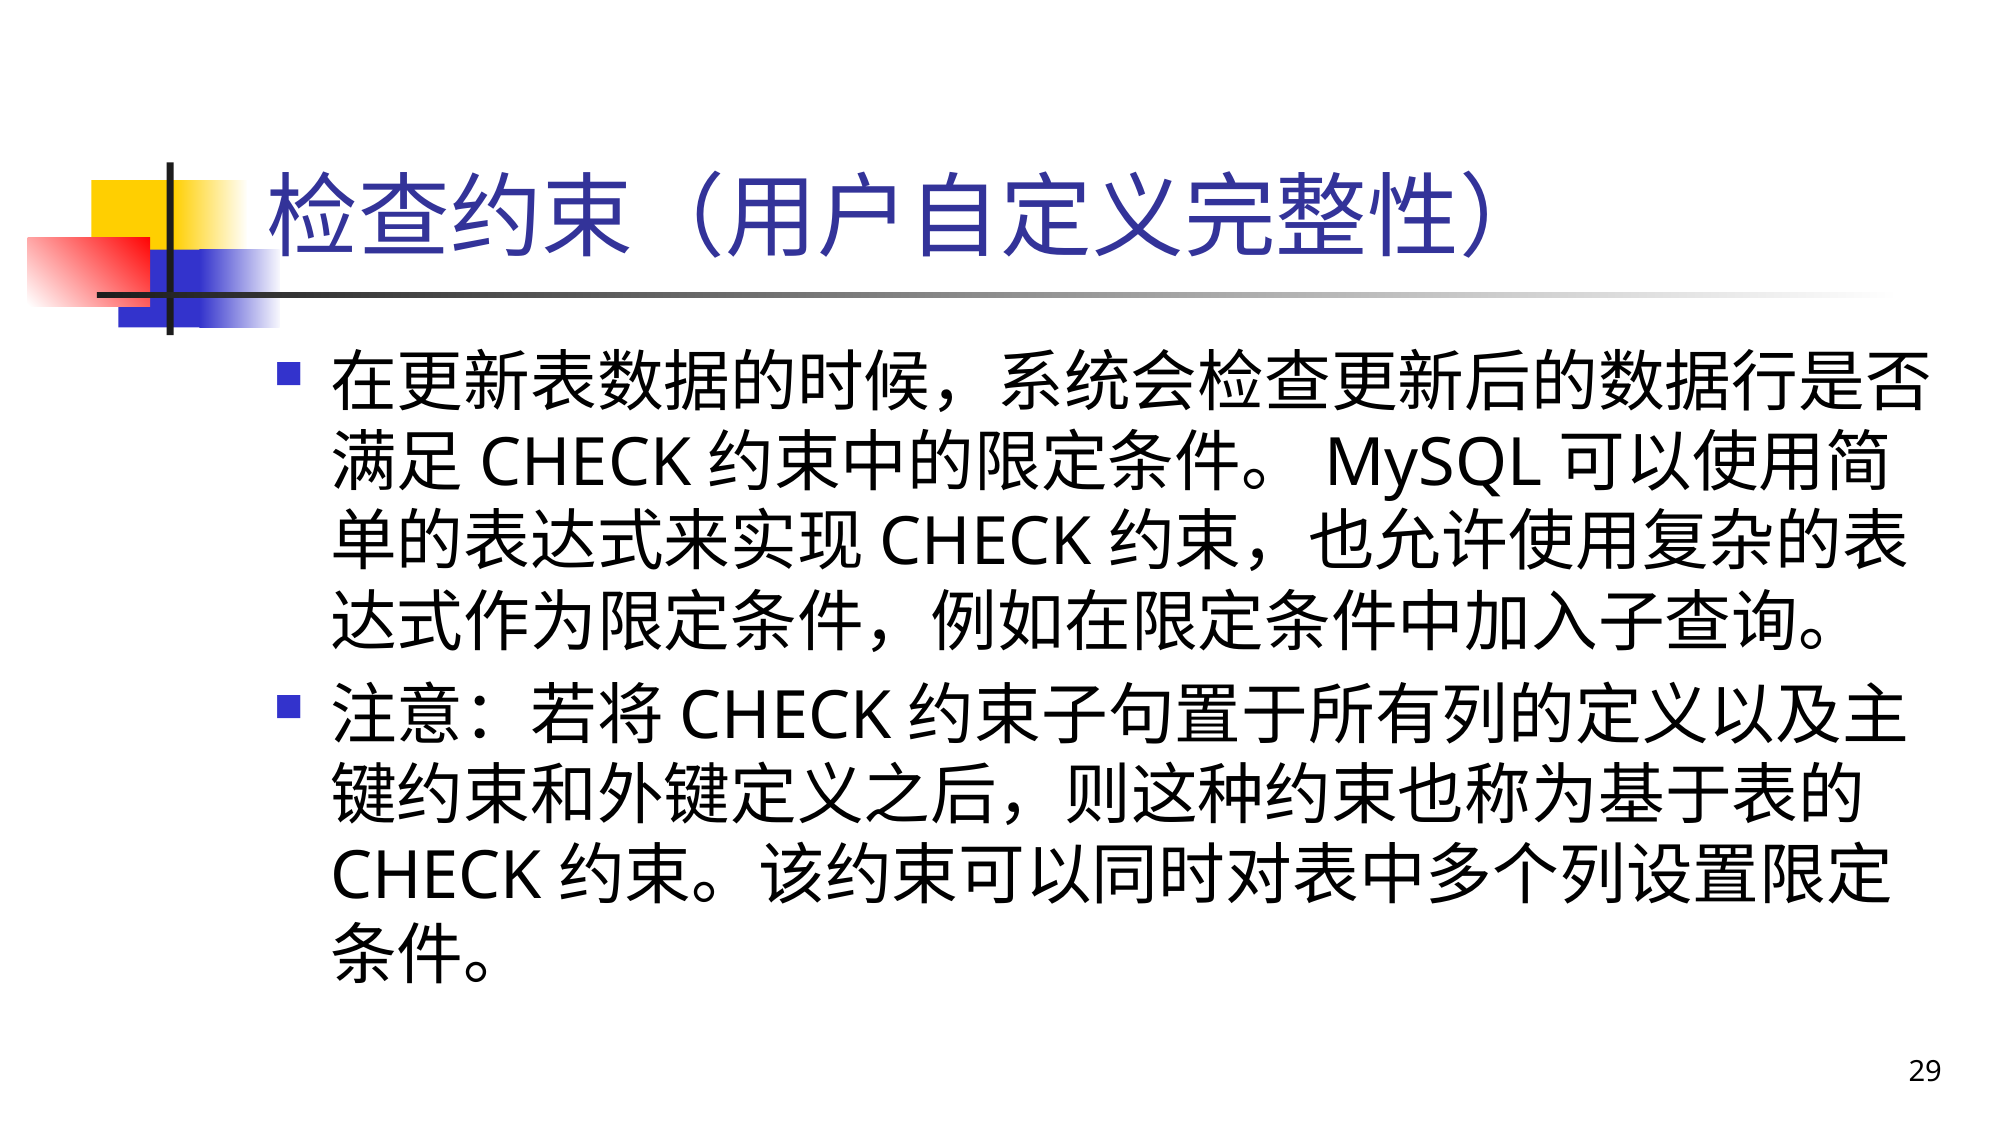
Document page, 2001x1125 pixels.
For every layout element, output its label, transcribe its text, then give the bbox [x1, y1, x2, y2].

title 检查约束（用户自定义完整性） [251, 35, 1957, 275]
slide_number 29 [1540, 1024, 1957, 1100]
list 在更新表数据的时候，系统会检查更新后的数据行是否满足CHECK约束中的限定条件。MySQL可以使用简单的表达式来实现CHECK约束，也允许使用复杂的表达式作为限定条件，例如在限定条件中加入子查询。 注意：若将CHECK约束子句置于所有列的定义以及主键约束和外键定义之后，则这种约束也称为基于表的CHECK约束。该约束可以同时对表中多个列设置限定条件。 [258, 331, 1959, 970]
